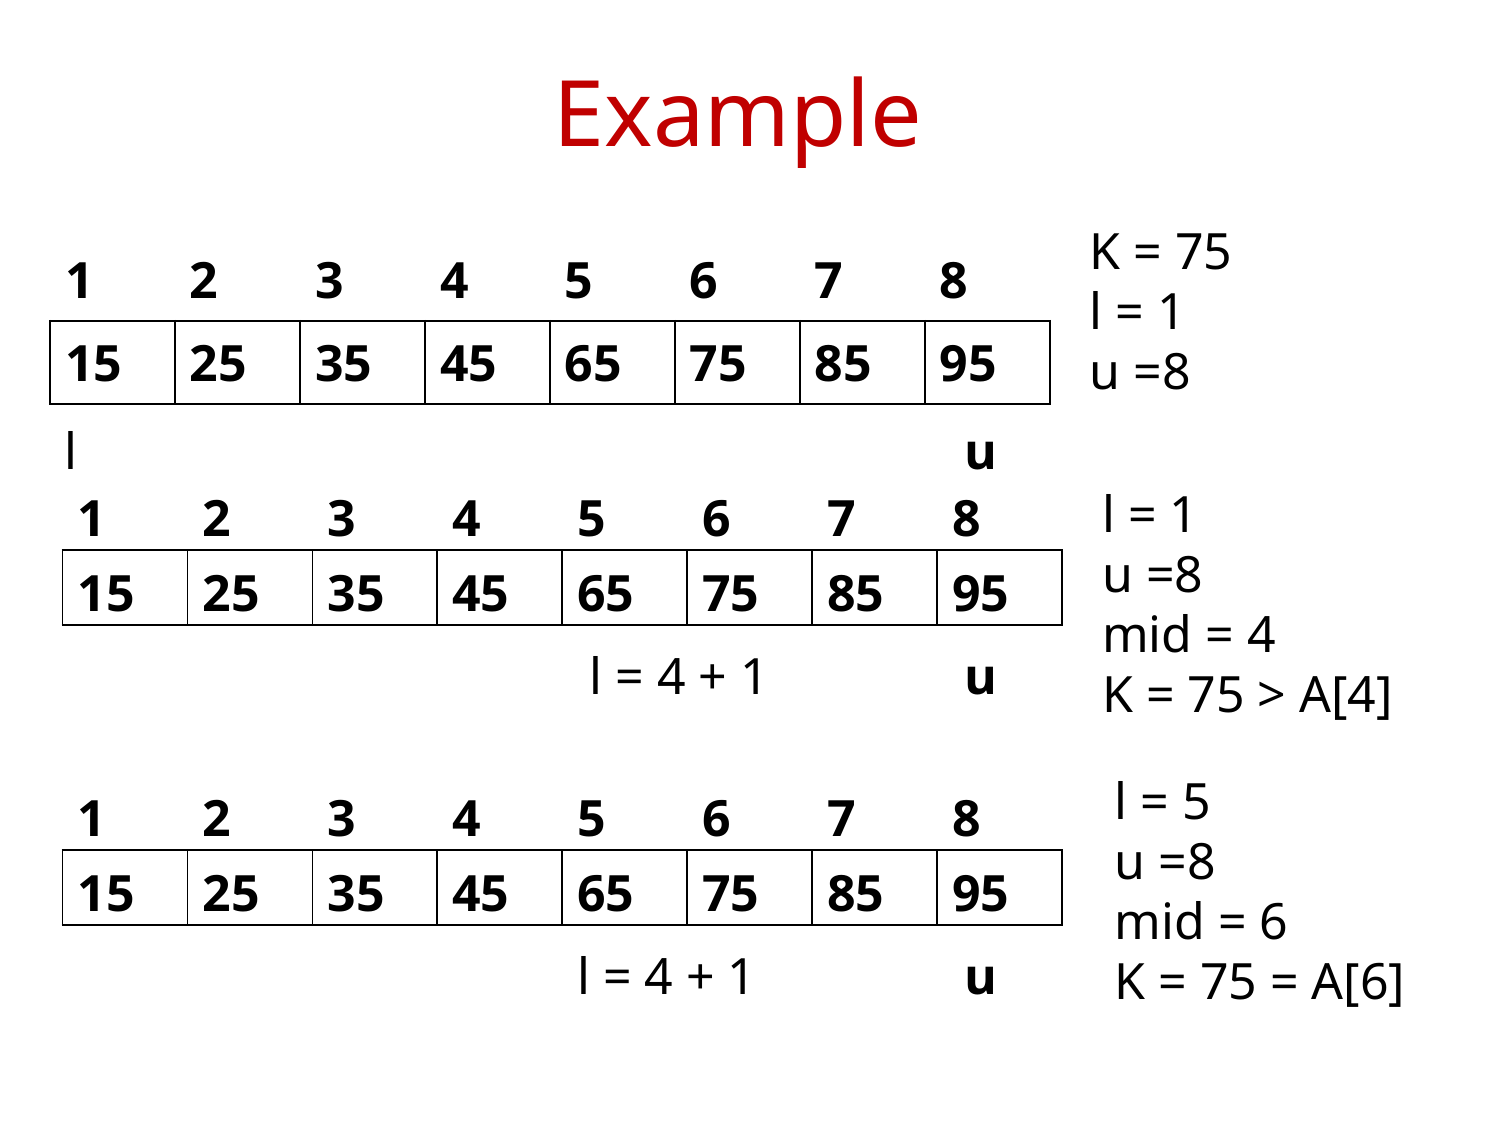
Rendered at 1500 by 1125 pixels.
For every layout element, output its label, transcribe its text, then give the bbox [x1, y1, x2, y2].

table_cell 95 [938, 851, 1061, 924]
table_cell 45 [438, 851, 561, 924]
table_cell 65 [551, 322, 674, 403]
text_box u [950, 412, 1050, 488]
table_header 8 [938, 776, 1061, 849]
table_cell 15 [63, 851, 187, 924]
table_header 4 [438, 476, 561, 549]
text_box u [950, 937, 1050, 1013]
table_header 5 [551, 238, 674, 320]
table_cell 45 [426, 322, 549, 403]
table_header 4 [438, 776, 561, 849]
table_cell 35 [301, 322, 424, 403]
table_cell 65 [563, 851, 686, 924]
text_box l = 1 u =8 mid = 4 K = 75 > A[4] [1087, 474, 1425, 790]
table_header 8 [926, 238, 1049, 320]
table_cell 15 [63, 551, 187, 624]
text_box l = 4 + 1 [562, 937, 813, 1013]
table_cell 25 [188, 551, 312, 624]
table_cell 75 [688, 851, 811, 924]
table_cell 85 [801, 322, 924, 403]
table_header 1 [63, 776, 187, 849]
table_header 6 [676, 238, 799, 320]
table_cell 95 [938, 551, 1061, 624]
text_box K = 75 l = 1 u =8 [1074, 212, 1413, 408]
text_box l = 5 u =8 mid = 6 K = 75 = A[6] [1100, 762, 1438, 1078]
table_header 4 [426, 238, 549, 320]
table_cell 35 [313, 851, 436, 924]
table_cell 95 [926, 322, 1049, 403]
table_header 2 [188, 776, 312, 849]
table_cell 45 [438, 551, 561, 624]
title Example [75, 45, 1425, 175]
table_cell 35 [313, 551, 436, 624]
table_cell 75 [688, 551, 811, 624]
text_box u [950, 637, 1050, 713]
table_header 5 [563, 476, 686, 549]
text_box l = 4 + 1 [575, 637, 825, 713]
table_header 5 [563, 776, 686, 849]
table_cell 75 [676, 322, 799, 403]
table_header 7 [801, 238, 924, 320]
table_header 2 [188, 476, 312, 549]
table_cell 25 [176, 322, 299, 403]
table_cell 85 [813, 551, 936, 624]
table_header 3 [313, 476, 436, 549]
table_cell 25 [188, 851, 312, 924]
table_header 6 [688, 776, 811, 849]
table_header 2 [176, 238, 299, 320]
table_header 1 [51, 238, 174, 320]
table_header 1 [63, 476, 187, 549]
text_box l [50, 412, 175, 488]
table_header 6 [688, 476, 811, 549]
table_cell 85 [813, 851, 936, 924]
table_cell 65 [563, 551, 686, 624]
table_header 7 [813, 476, 936, 549]
table_cell 15 [51, 322, 174, 403]
table_header 3 [301, 238, 424, 320]
table_header 3 [313, 776, 436, 849]
table_header 7 [813, 776, 936, 849]
table_header 8 [938, 476, 1061, 549]
